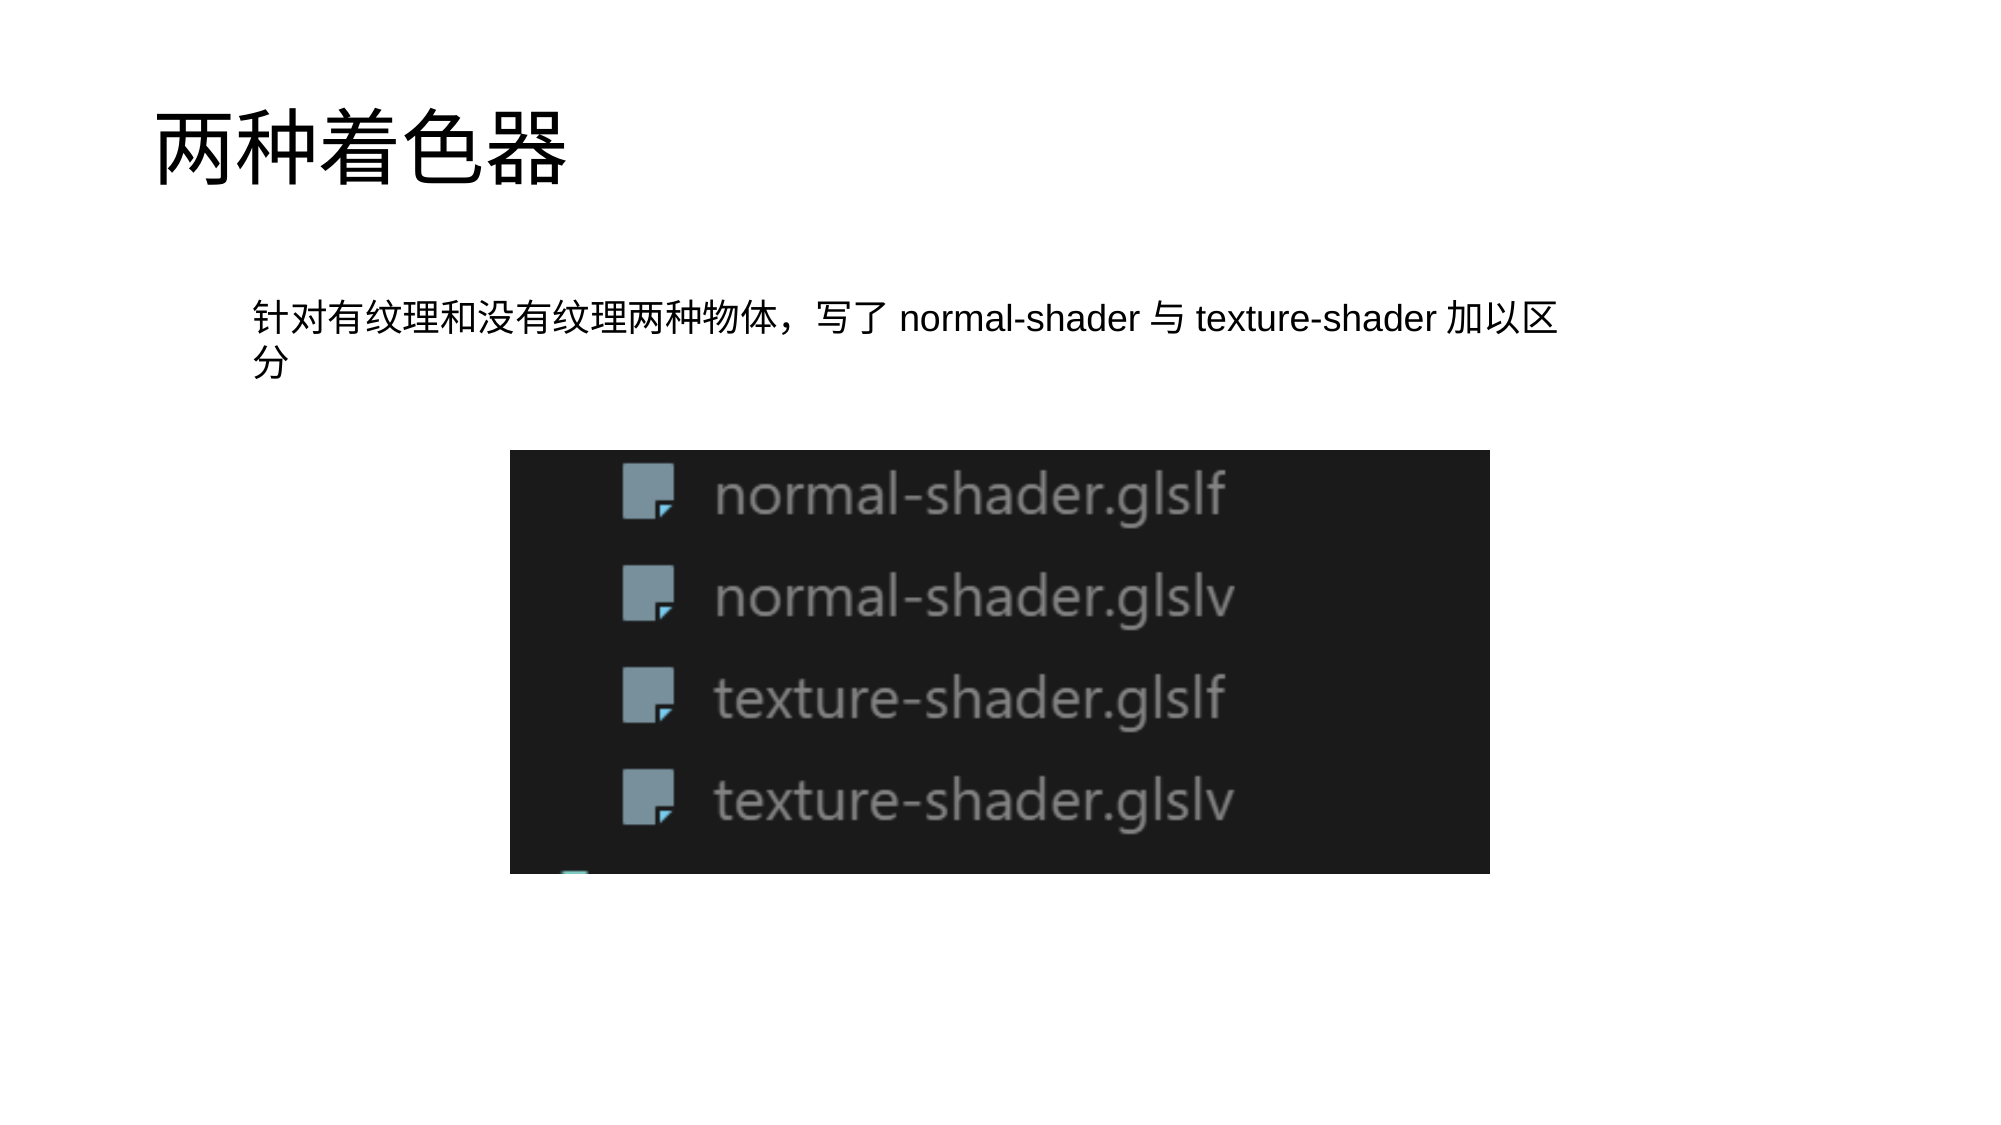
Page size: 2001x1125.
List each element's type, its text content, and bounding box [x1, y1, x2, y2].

title 两种着色器 [137, 26, 1863, 244]
picture [510, 450, 1490, 874]
text_box 针对有纹理和没有纹理两种物体，写了normal-shader与texture-shader加以区分 [238, 286, 1594, 392]
